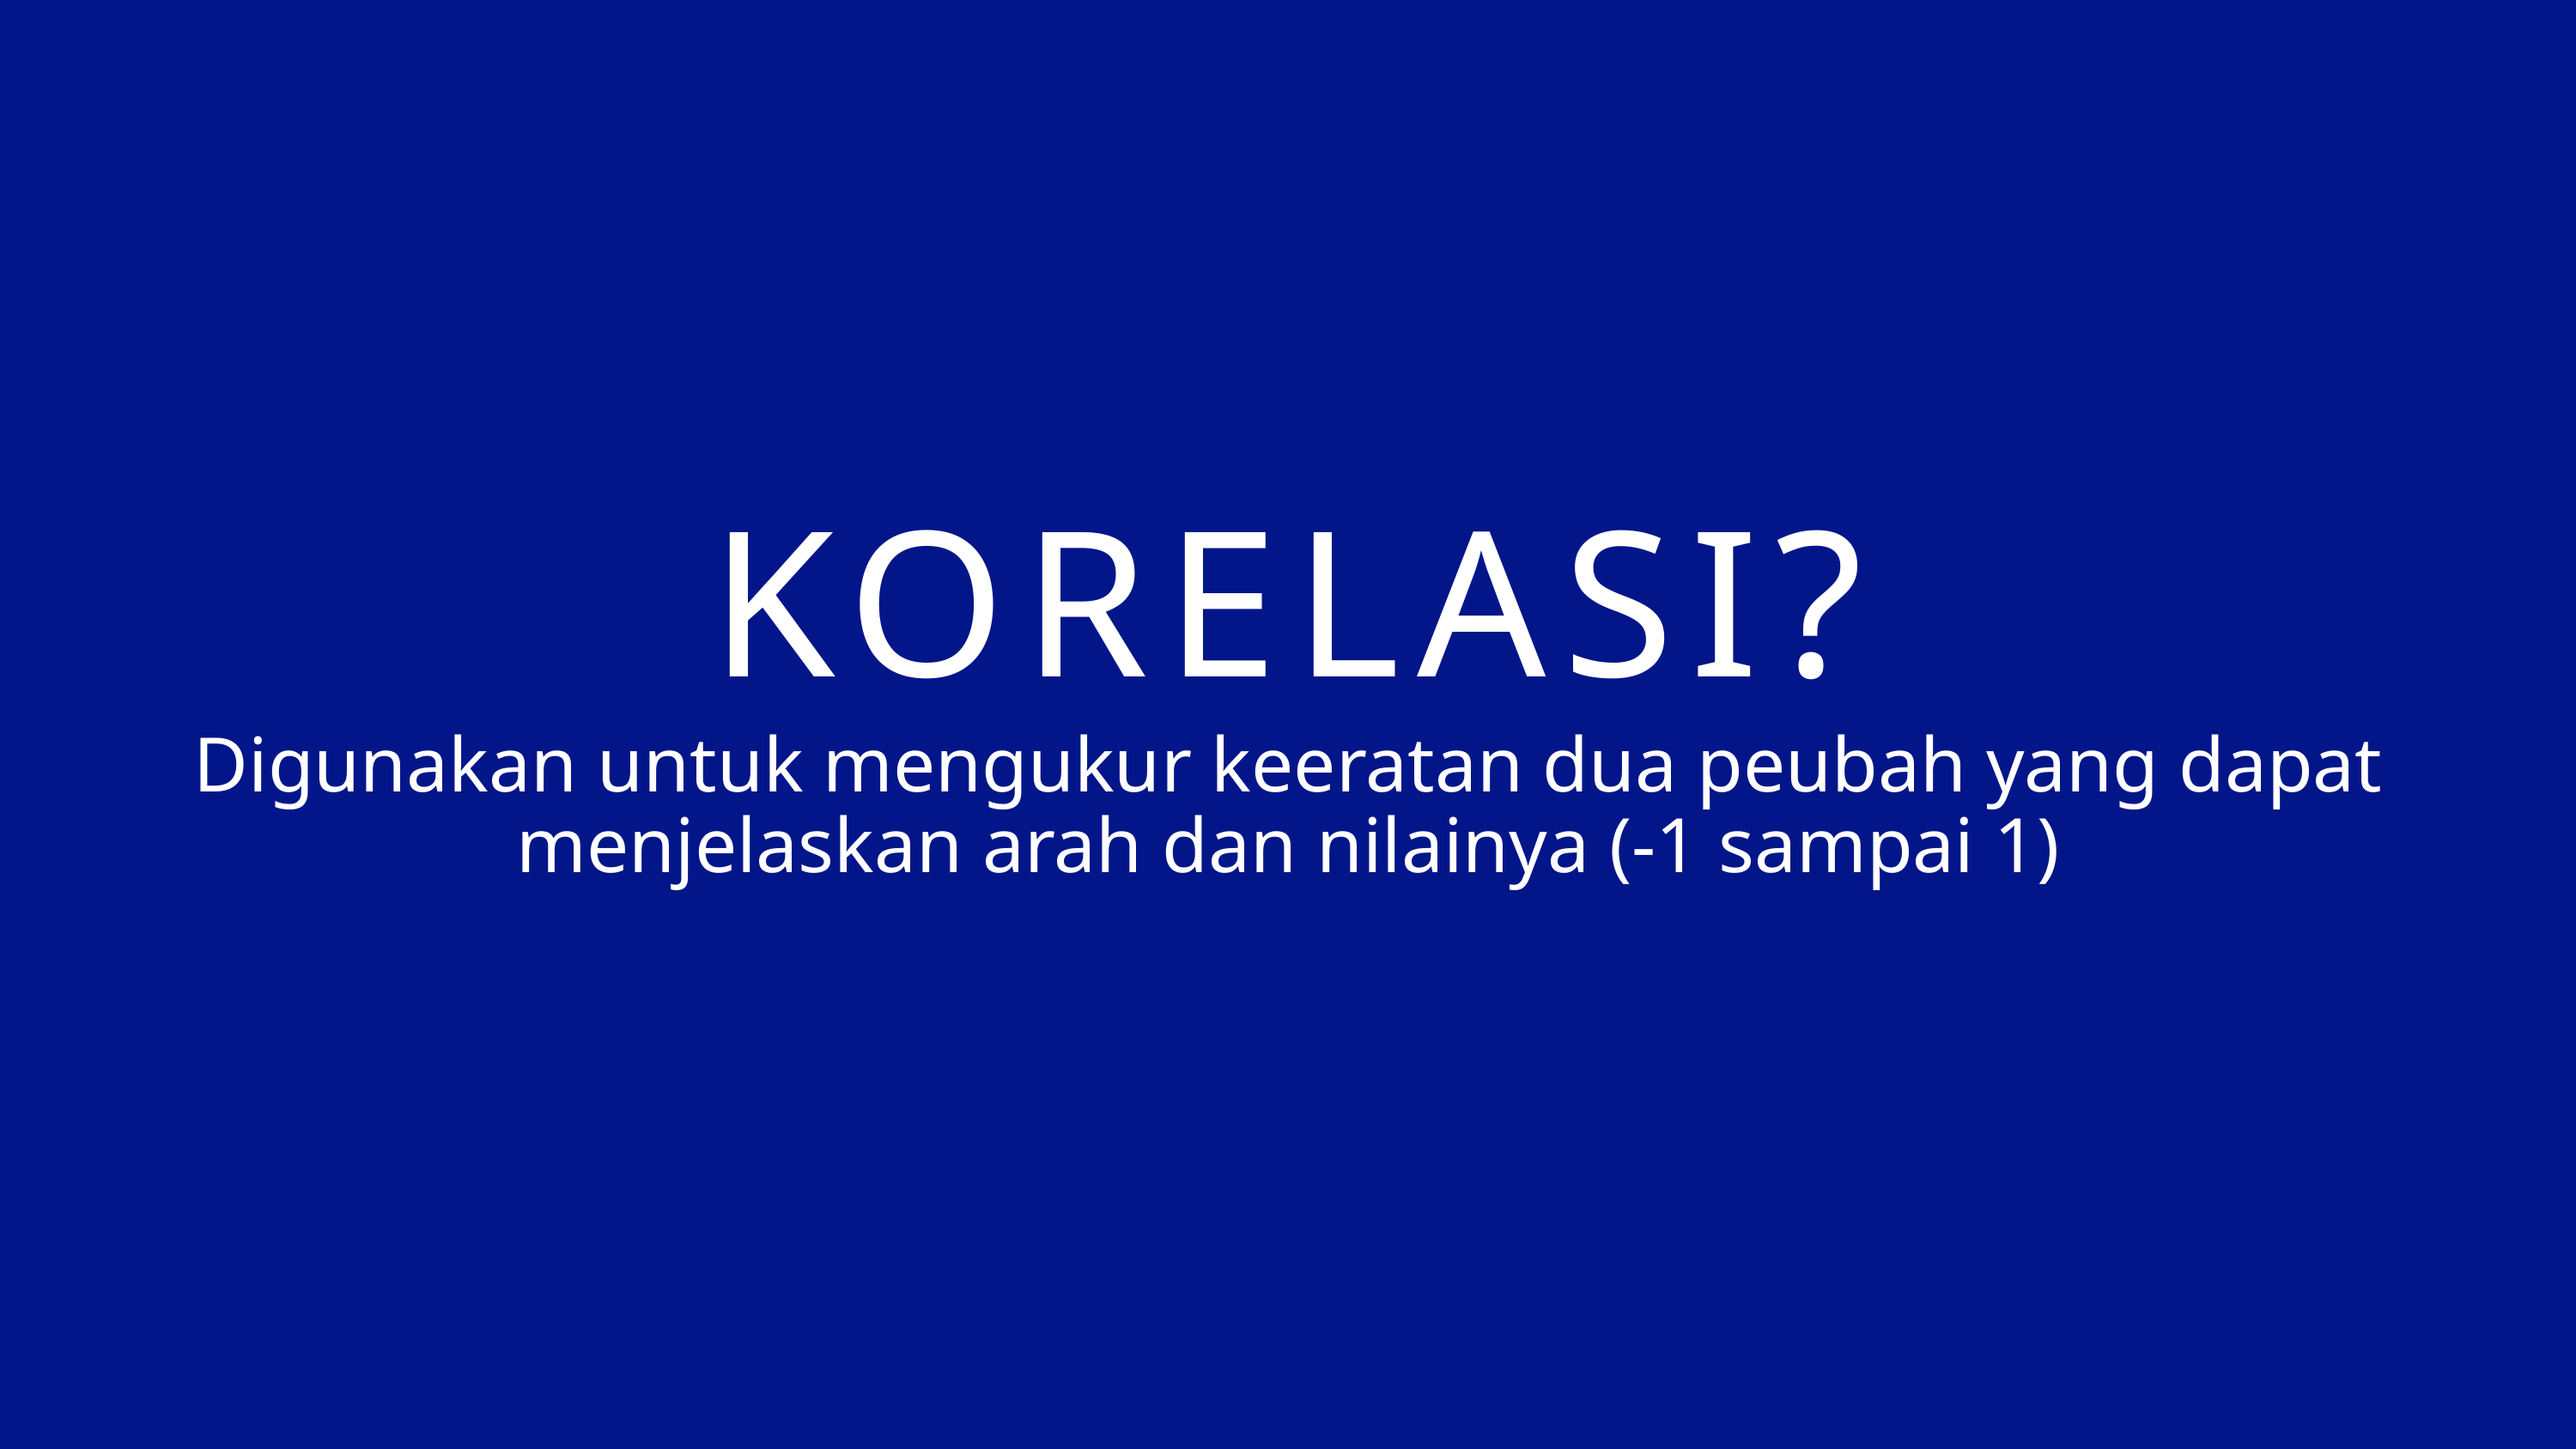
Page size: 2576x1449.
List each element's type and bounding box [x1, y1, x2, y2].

text_box [0, 0, 2576, 1449]
